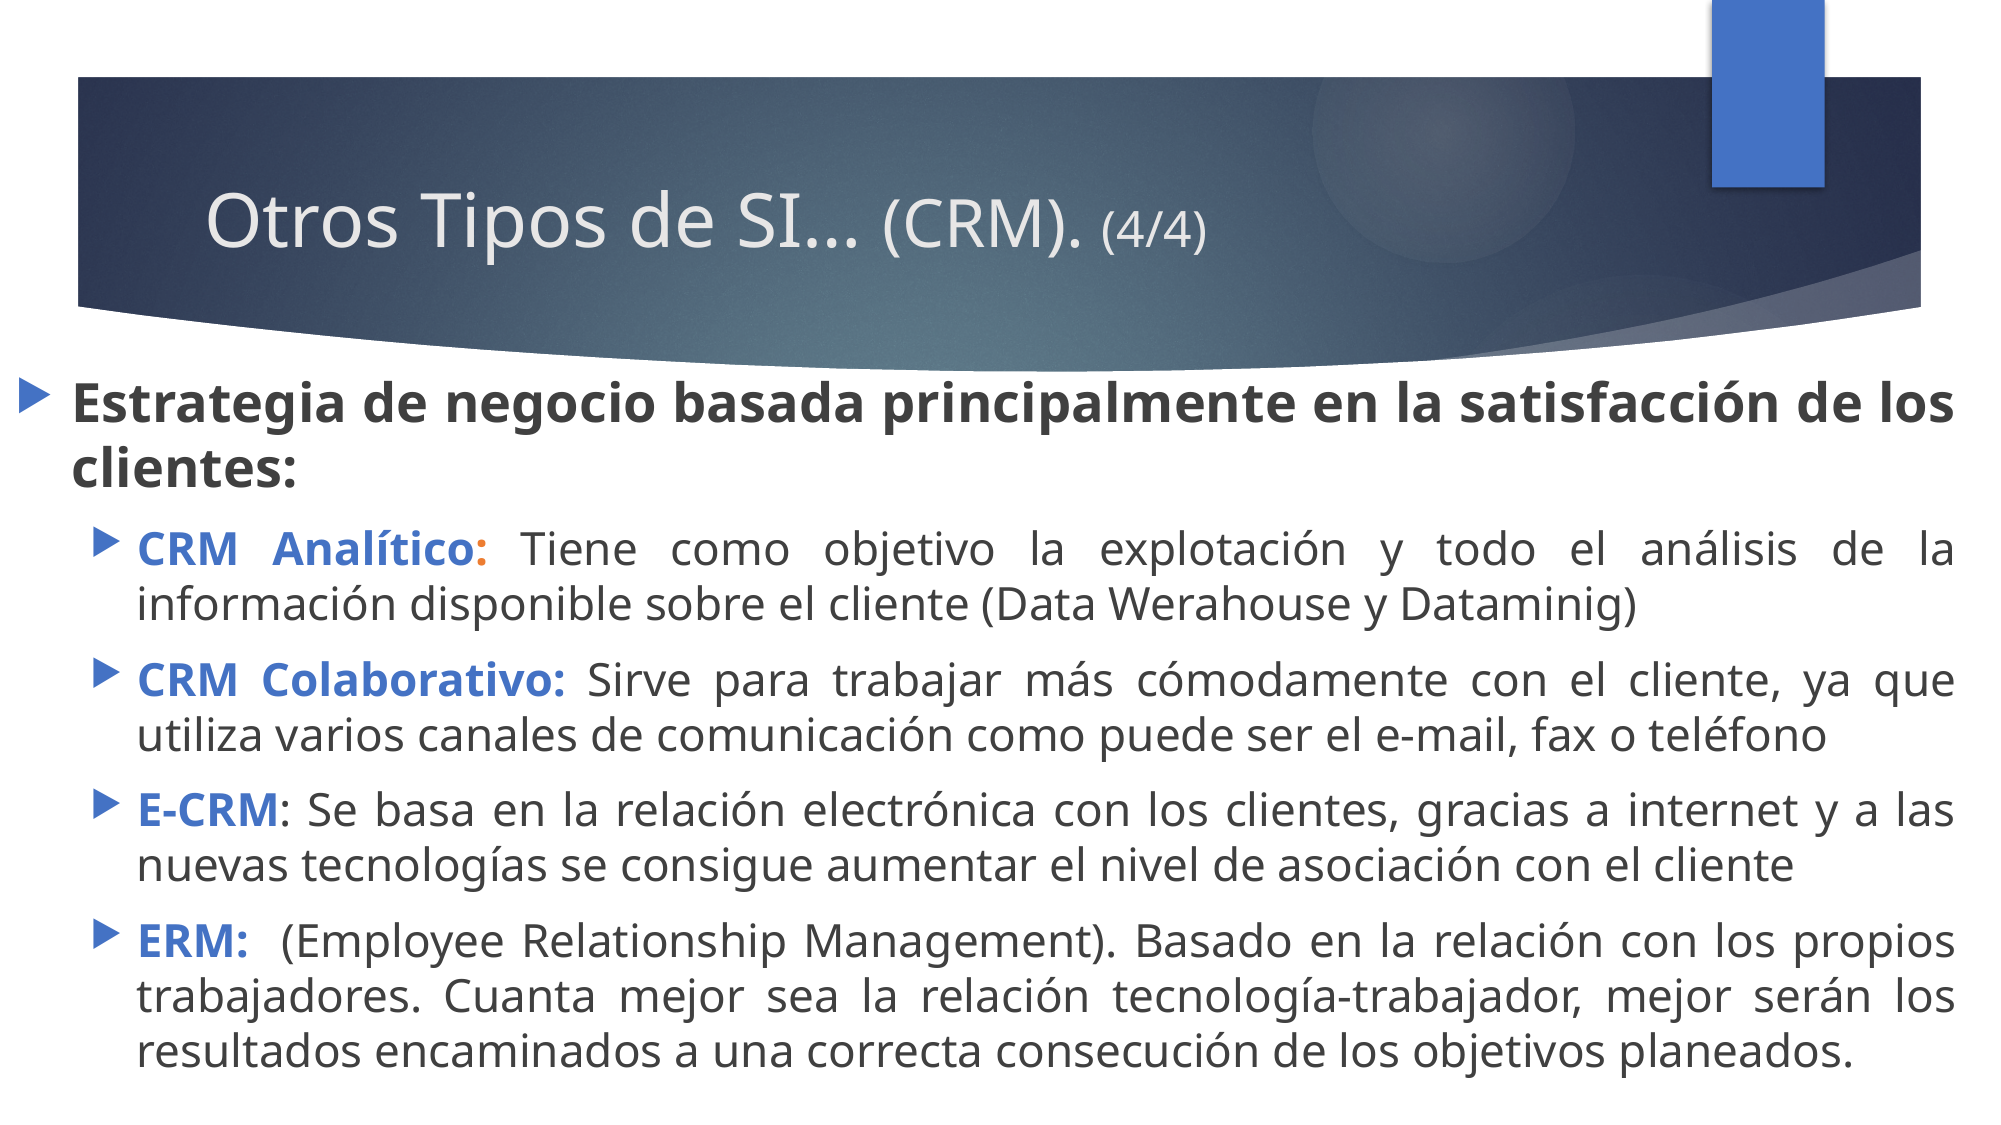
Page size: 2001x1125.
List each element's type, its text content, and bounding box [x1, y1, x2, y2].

title Otros Tipos de SI… (CRM). (4/4) [189, 159, 1627, 276]
list Estrategia de negocio basada principalmente en la satisfacción de los clientes: CRM Analítico: Tiene como objetivo la explotación y todo el análisis de la información disponible sobre el cliente (Data Werahouse y Dataminig) CRM Colaborativo: Sirve para trabajar más cómodamente con el cliente, ya que utiliza varios canales de comunicación como puede ser el e-mail, fax o teléfono E-CRM: Se basa en la relación electrónica con los clientes, gracias a internet y a las nuevas tecnologías se consigue aumentar el nivel de asociación con el cliente ERM: (Employee Relationship Management). Basado en la relación con los propios trabajadores. Cuanta mejor sea la relación tecnología-trabajador, mejor serán los resultados encaminados a una correcta consecución de los objetivos planeados. [0, 361, 1973, 1125]
